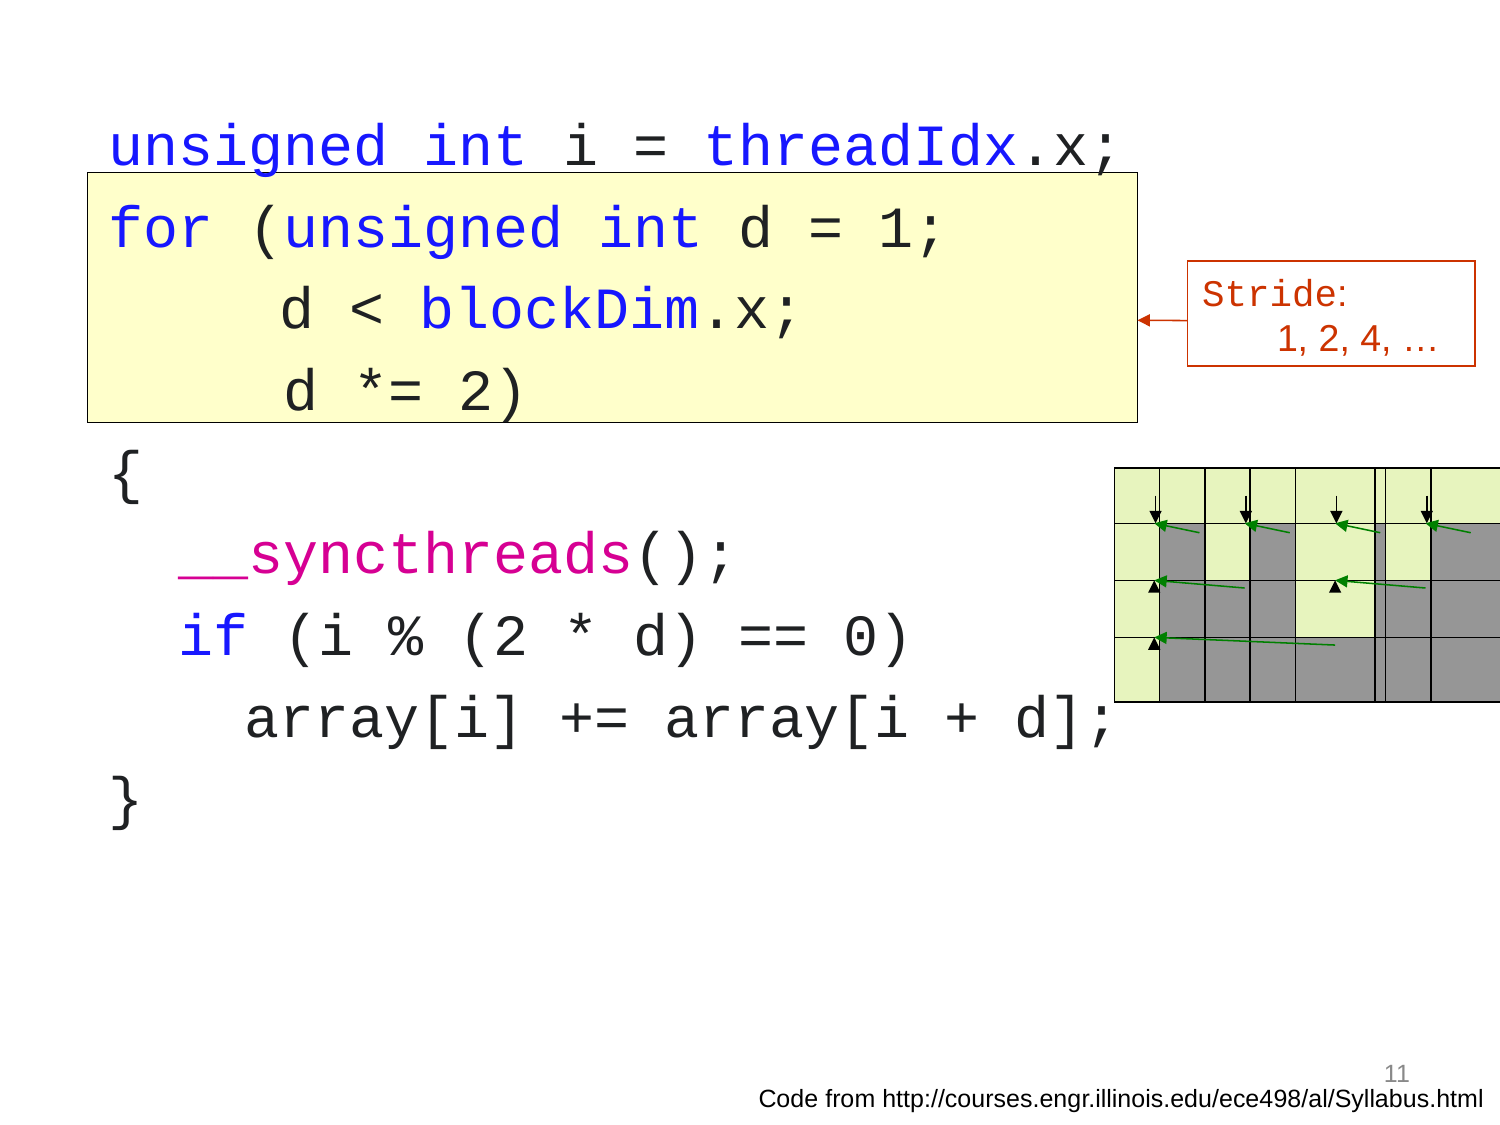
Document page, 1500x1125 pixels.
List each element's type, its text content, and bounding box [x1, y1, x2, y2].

text_box unsigned int i = threadIdx.x; for (unsigned int d = 1; d < blockDim.x; d *= 2) { __syncthreads(); if (i % (2 * d) == 0) array[i] += array[i + d]; } [0, 99, 1213, 850]
slide_number 11 [1074, 1042, 1426, 1074]
text_box [1137, 314, 1188, 327]
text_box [1137, 467, 1488, 665]
text_box Code from http://courses.engr.illinois.edu/ece498/al/Syllabus.html [0, 1074, 1500, 1120]
text_box Stride: 1, 2, 4, … [1187, 261, 1475, 366]
